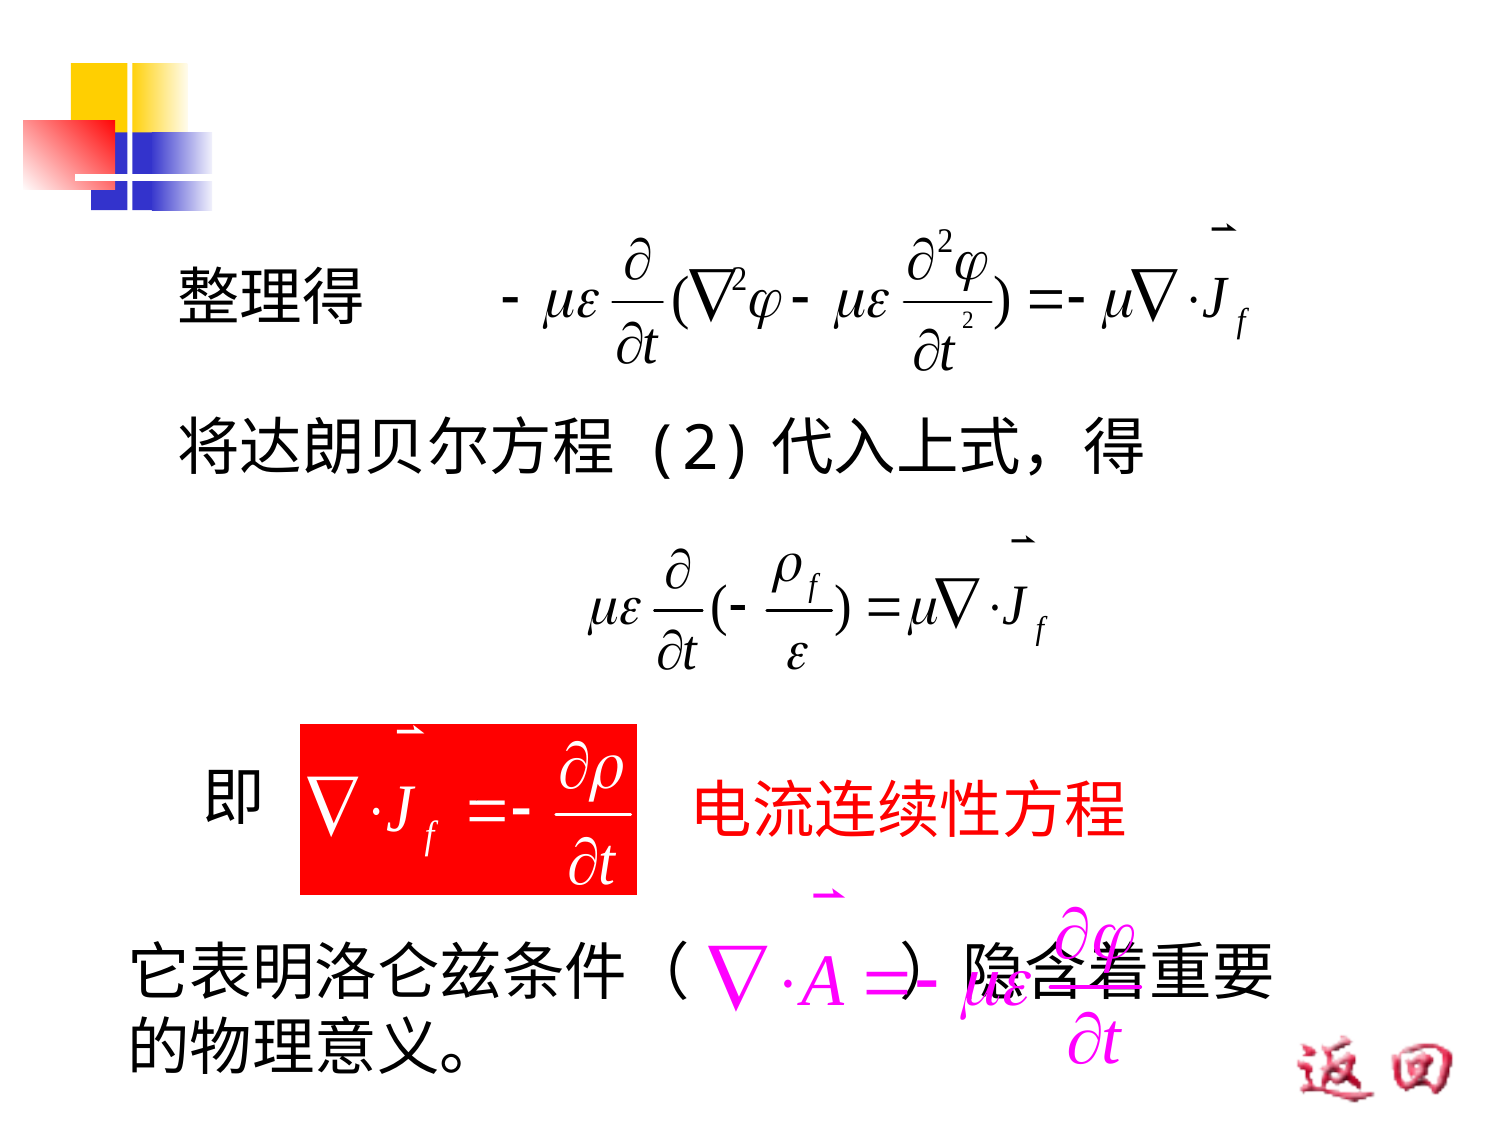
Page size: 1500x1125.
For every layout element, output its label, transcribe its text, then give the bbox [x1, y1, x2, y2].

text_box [437, 212, 1263, 382]
text_box 将达朗贝尔方程 (2)代入上式，得 [162, 399, 1225, 490]
text_box 整理得 [162, 249, 417, 340]
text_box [299, 723, 638, 896]
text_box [699, 888, 1151, 1076]
picture [1287, 1017, 1476, 1125]
text_box 它表明洛仑兹条件（ ）隐含着重要的物理意义。 [112, 924, 1305, 1090]
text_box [524, 524, 1063, 683]
text_box 电流连续性方程 [674, 762, 1170, 853]
text_box 即 [187, 750, 246, 840]
